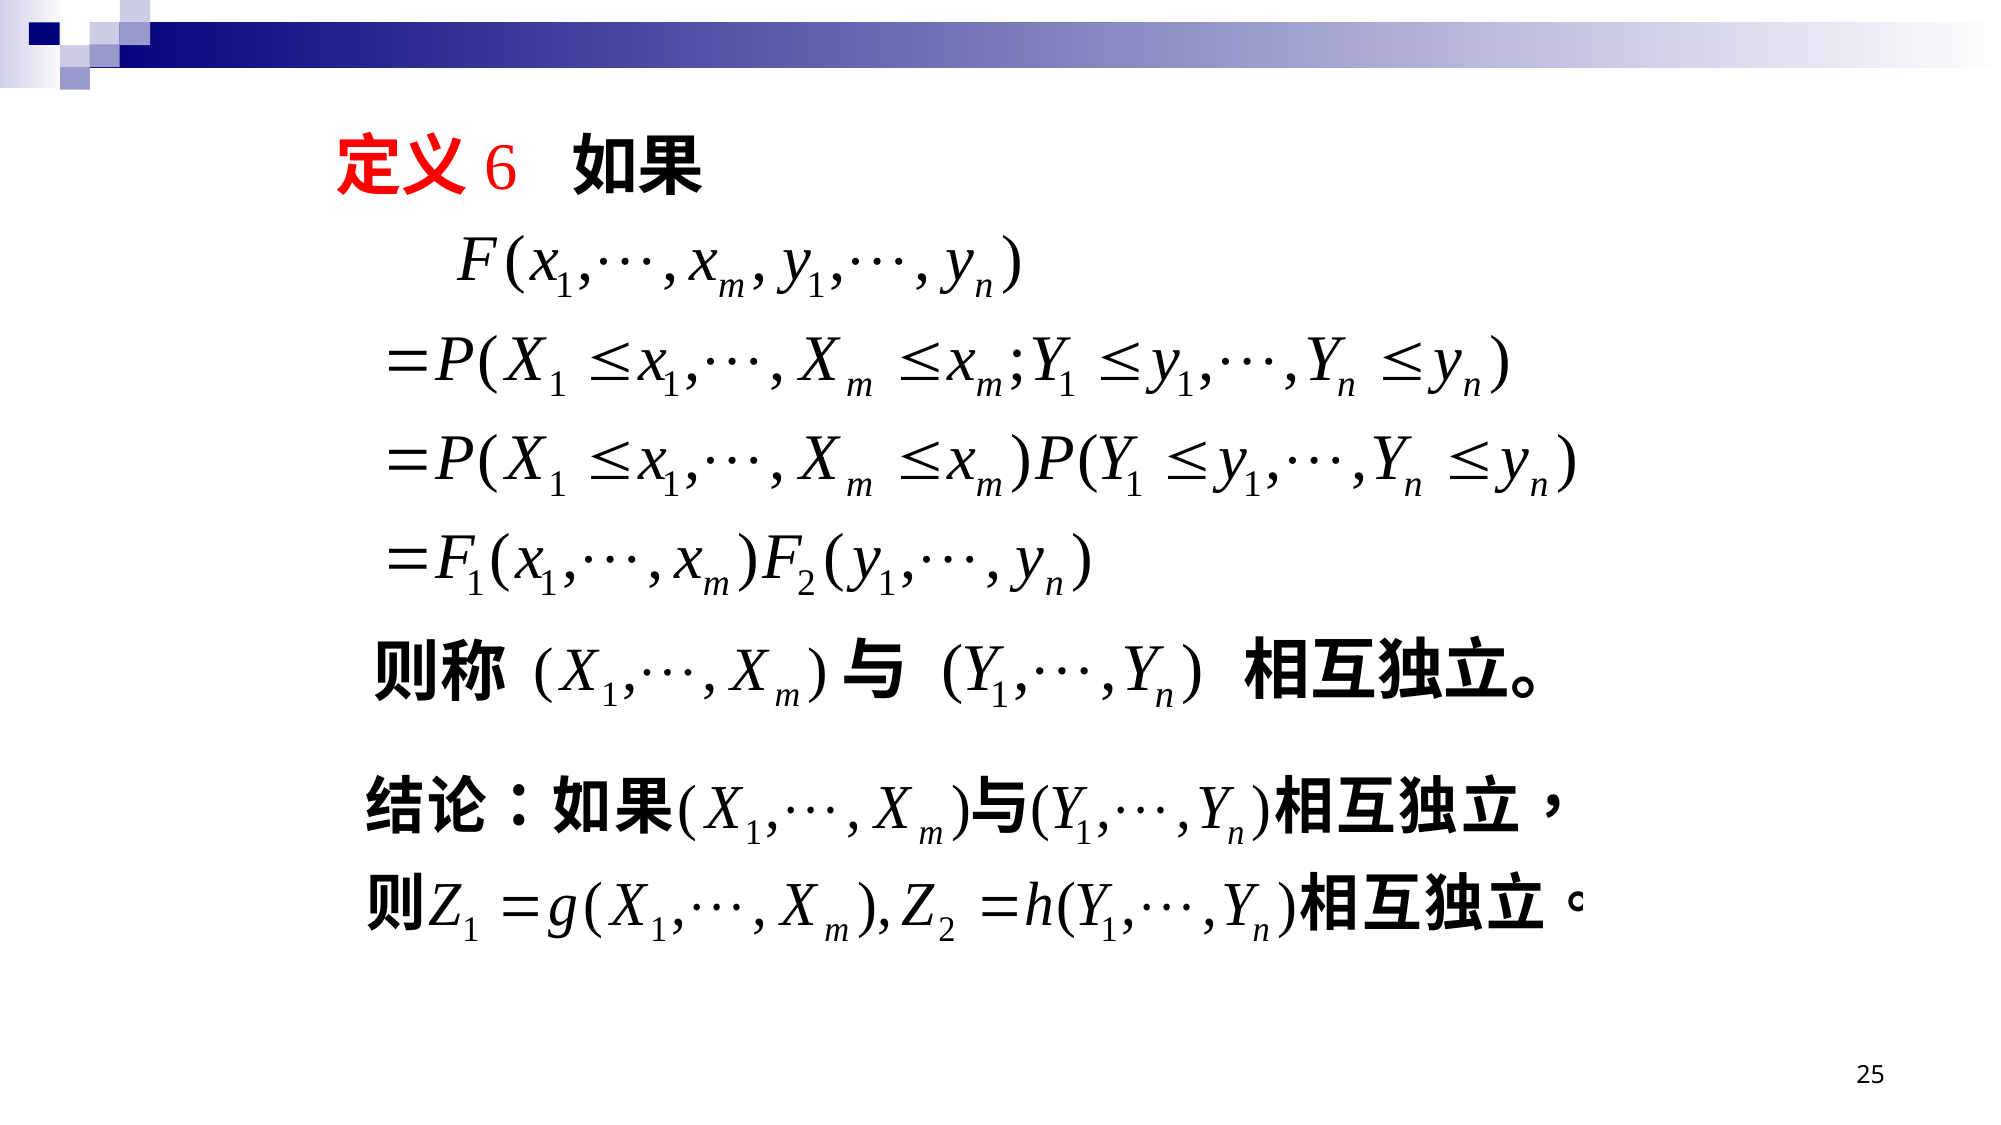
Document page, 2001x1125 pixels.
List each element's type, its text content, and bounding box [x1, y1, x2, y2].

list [358, 766, 1583, 951]
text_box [335, 115, 1594, 725]
slide_number 25 [1433, 1025, 1900, 1100]
